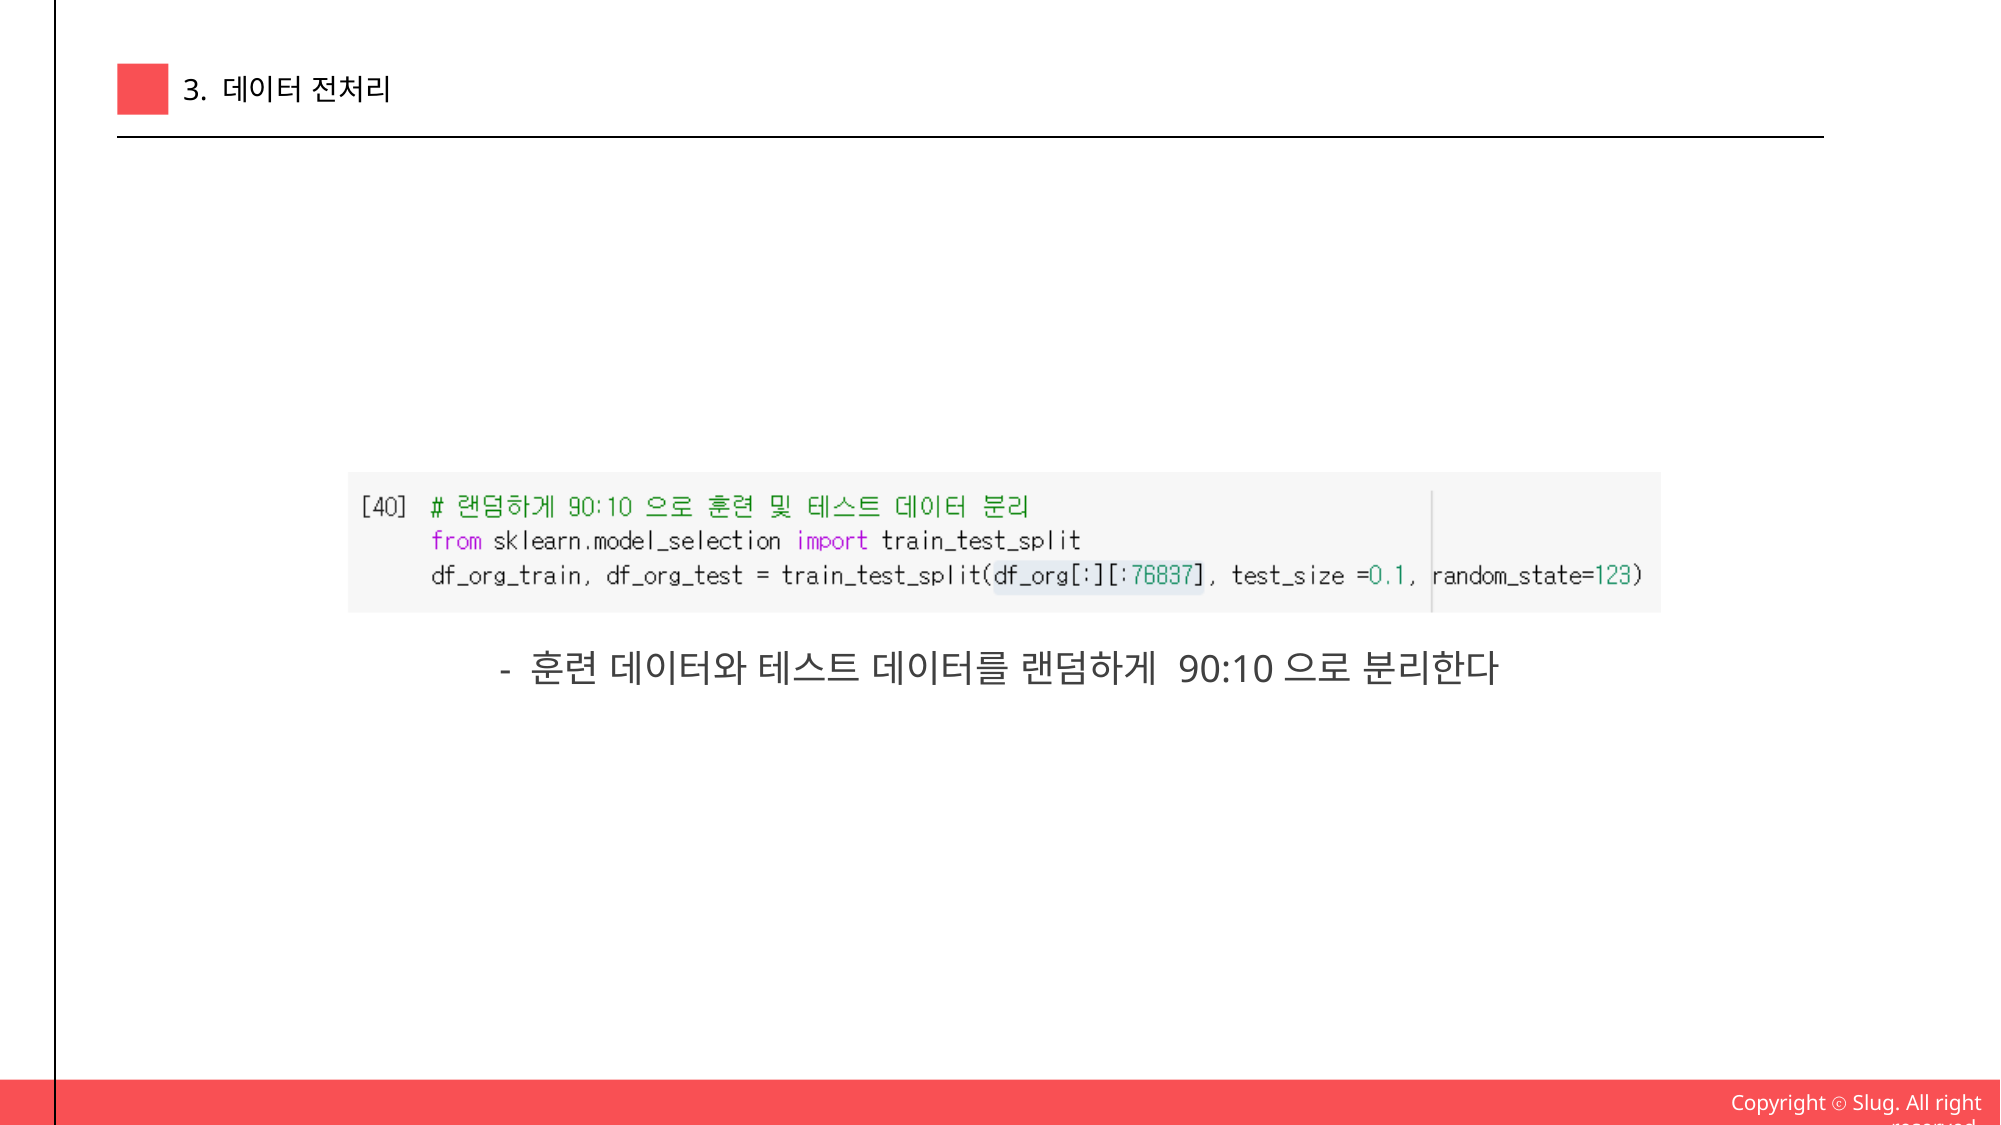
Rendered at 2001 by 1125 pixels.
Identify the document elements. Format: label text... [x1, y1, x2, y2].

picture [338, 472, 1661, 616]
text_box - 훈련 데이터와 테스트 데이터를 랜덤하게 90:10으로 분리한다 [434, 637, 1566, 698]
text_box [0, 1079, 54, 1125]
text_box 3. 데이터 전처리 [168, 64, 442, 114]
text_box [116, 63, 169, 116]
text_box [56, 1079, 2000, 1125]
text_box Copyright ⓒ Slug. All right reserved. [1624, 1081, 1997, 1125]
